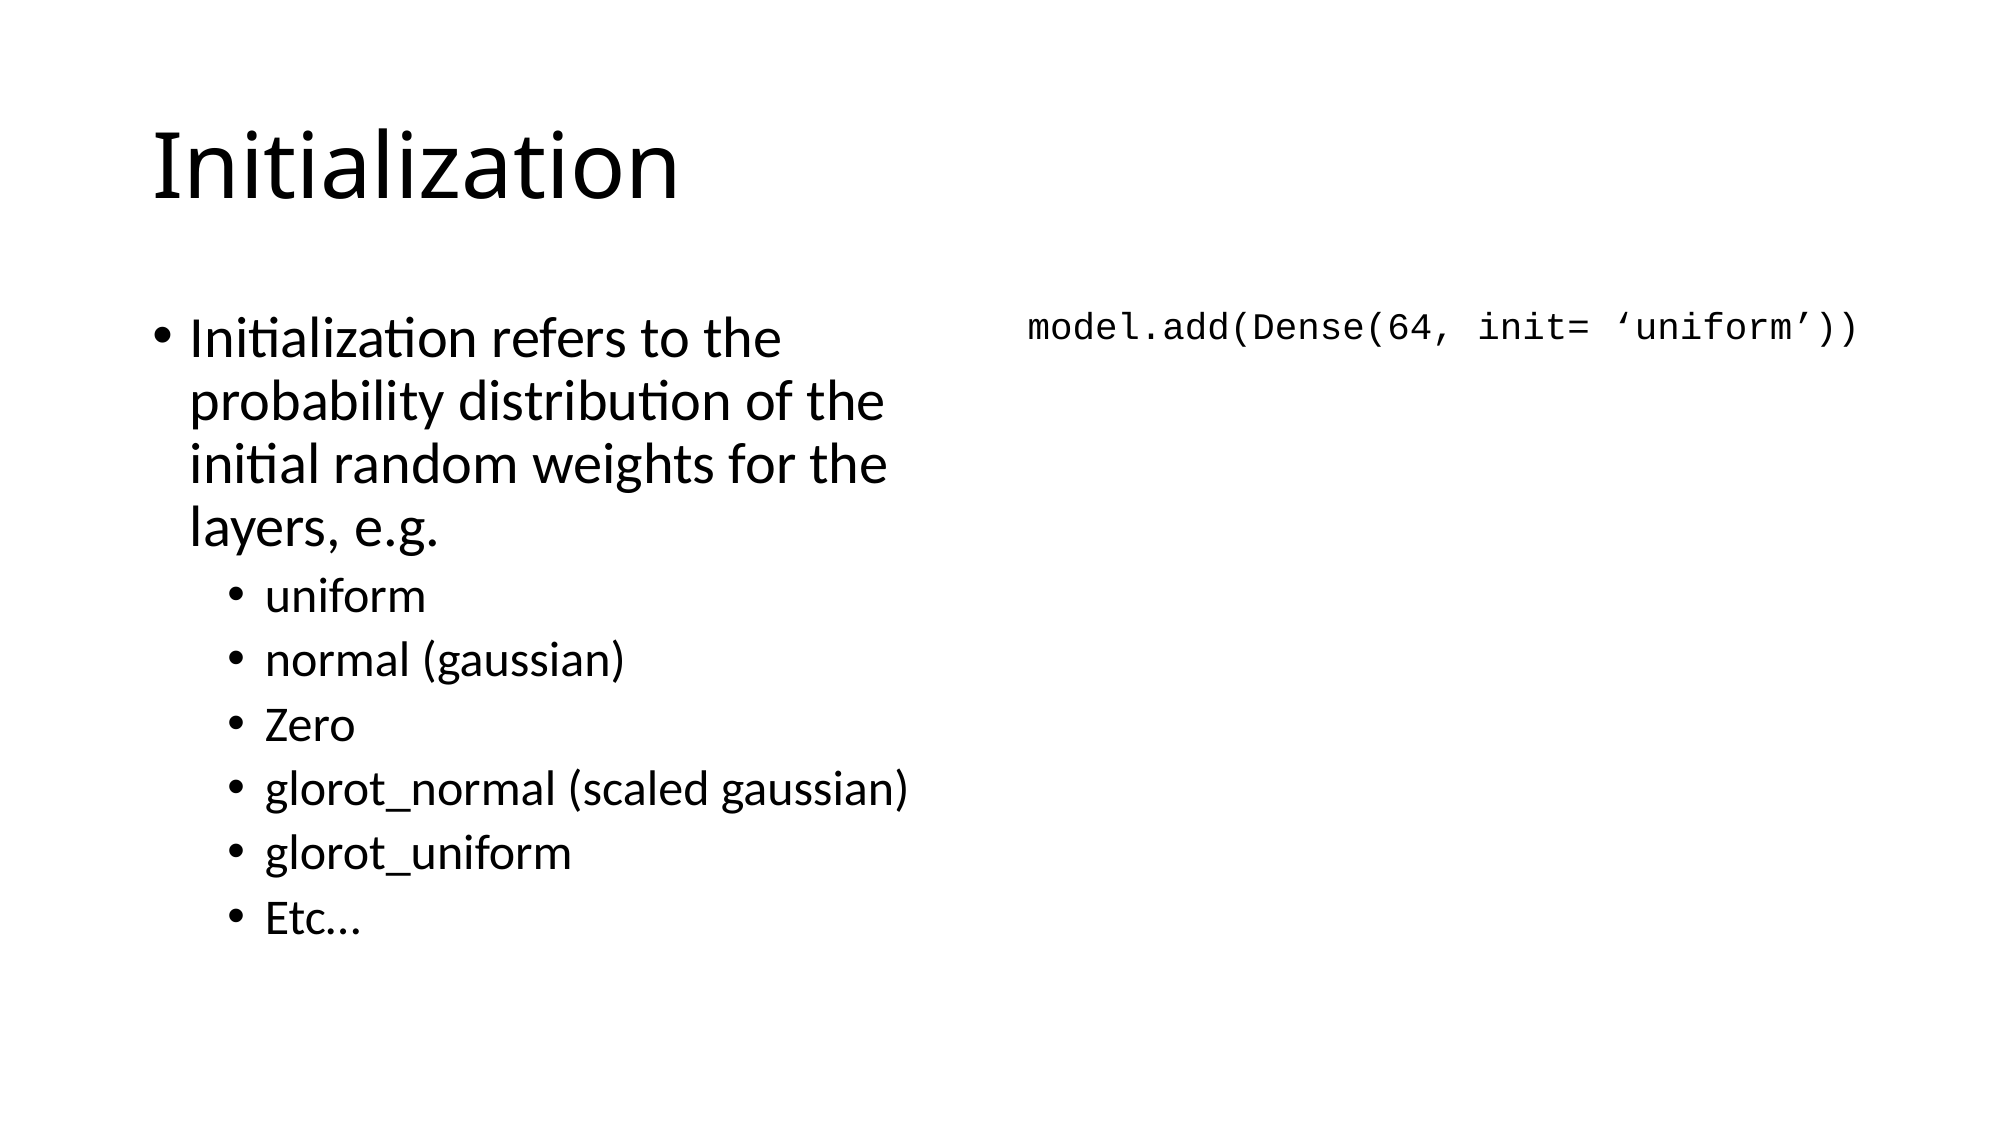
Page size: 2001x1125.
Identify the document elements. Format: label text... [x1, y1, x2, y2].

list Initialization refers to the probability distribution of the initial random weights for the layers, e.g. uniform normal (gaussian) Zero glorot_normal (scaled gaussian) glorot_uniform Etc… [137, 299, 988, 1014]
list model.add(Dense(64, init= ‘uniform’)) [1012, 299, 1919, 1014]
title Initialization [137, 59, 1863, 278]
